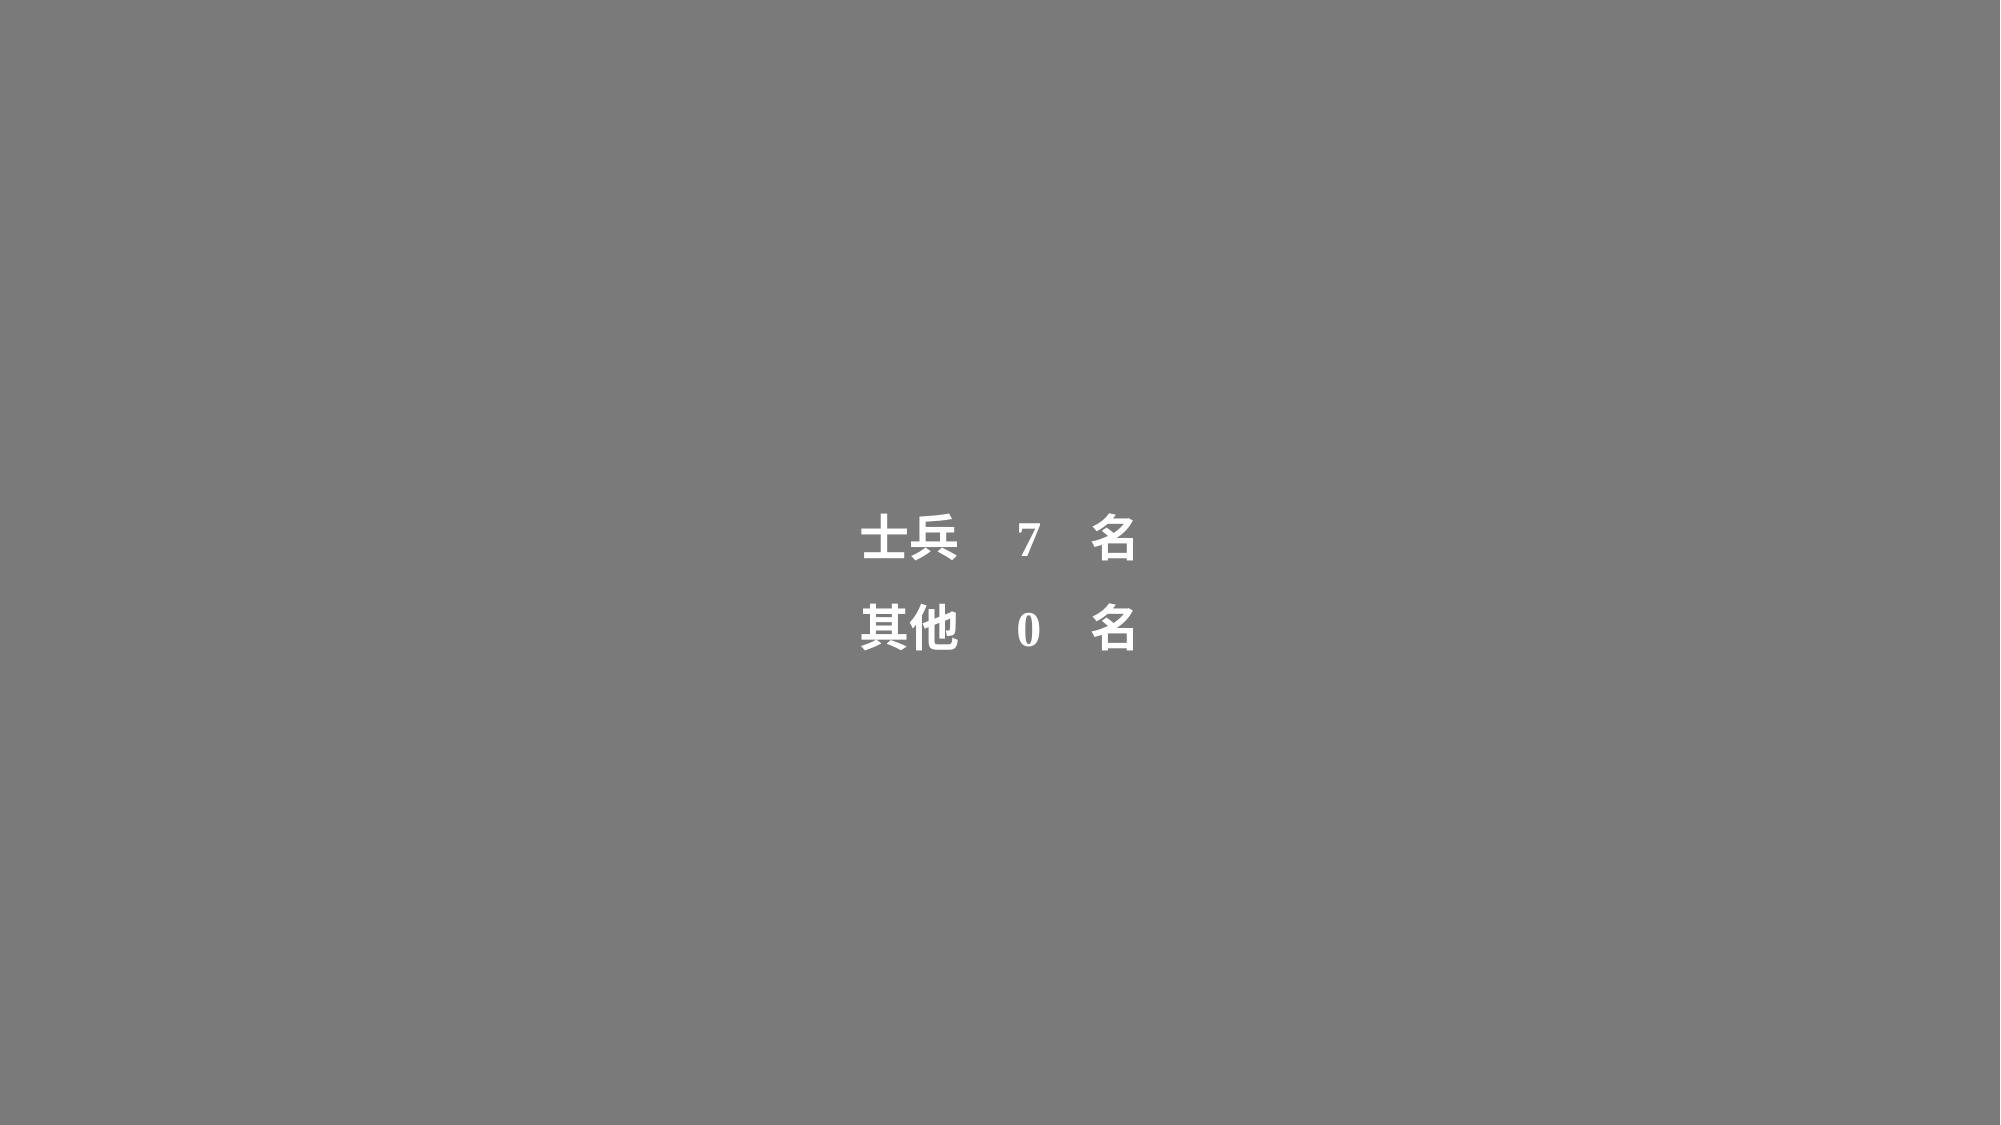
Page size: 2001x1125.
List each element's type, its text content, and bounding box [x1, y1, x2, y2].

text_box 士兵 7 名 其他 0 名 [793, 469, 1207, 665]
